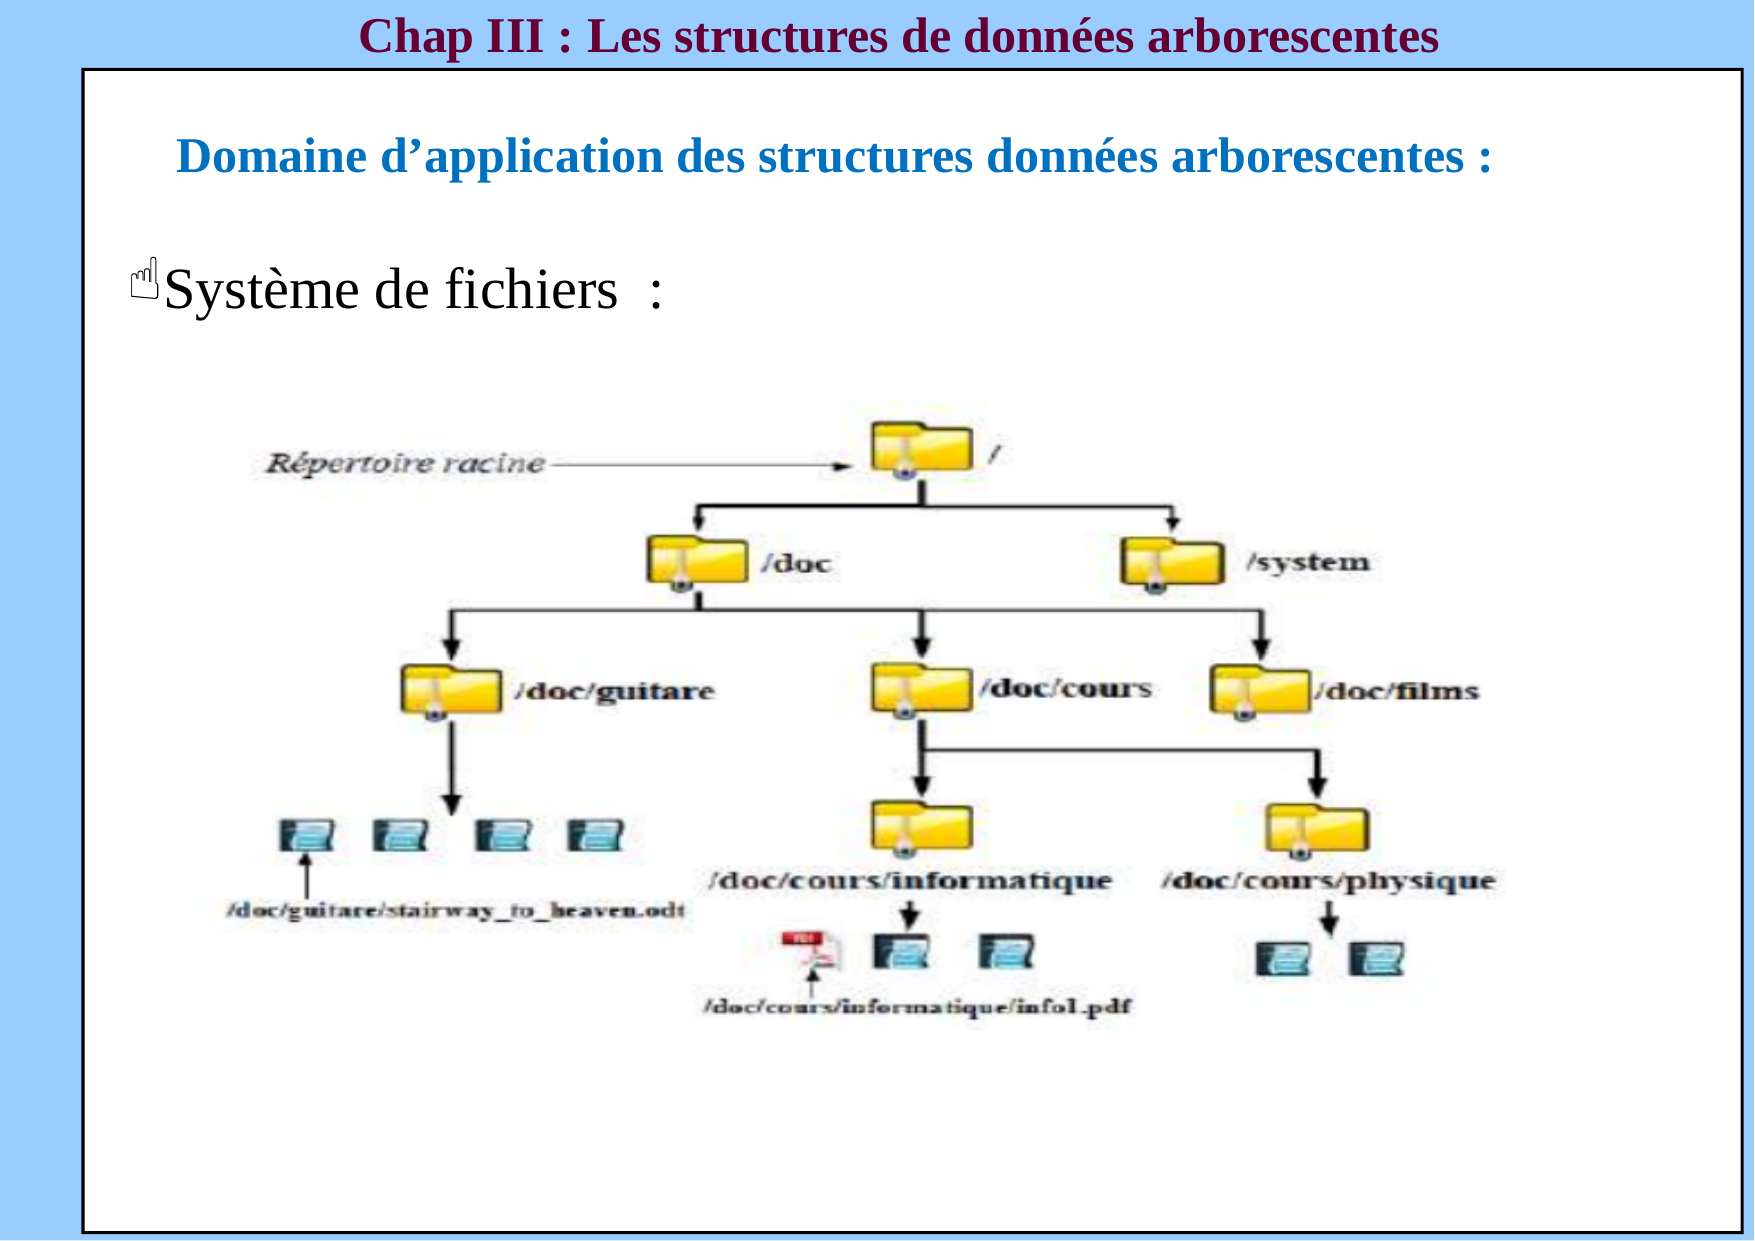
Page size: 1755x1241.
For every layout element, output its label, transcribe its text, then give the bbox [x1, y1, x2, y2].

list Système de fichiers : [109, 241, 1410, 331]
text_box Chap III : Les structures de données arborescentes [356, 0, 1509, 63]
text_box Domaine d’application des structures données arborescentes : [114, 120, 1555, 183]
picture [176, 388, 1578, 1061]
